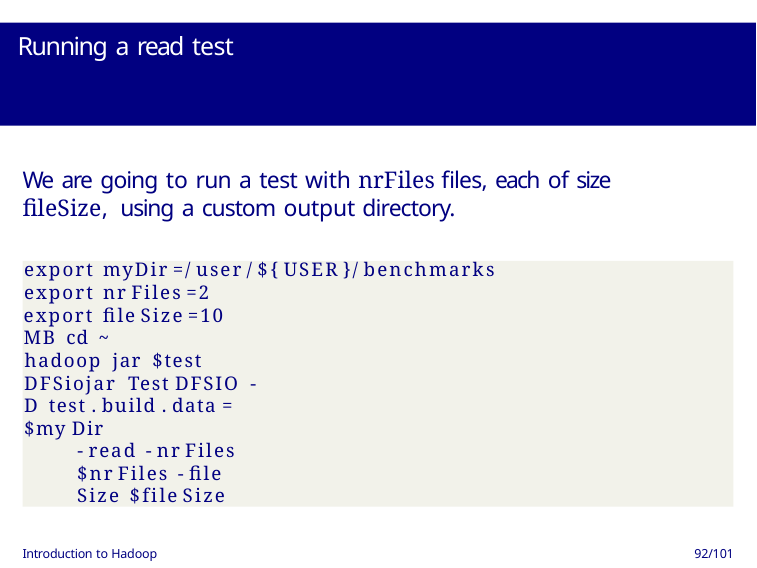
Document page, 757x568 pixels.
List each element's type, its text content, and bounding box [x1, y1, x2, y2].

slide_number 92/101 [680, 544, 747, 568]
text_box export myDir =/ user / ${ USER }/ benchmarks export nr Files =2 export file Size =10 MB cd ~ hadoop jar $test DFSiojar Test DFSIO -D test . build . data = $my Dir - read - nr Files $nr Files - file Size $file Size [22, 260, 734, 507]
footer Introduction to Hadoop [20, 544, 169, 568]
text_box We are going to run a test with nrFiles files, each of size fileSize, using a custom output directory. [20, 163, 688, 221]
title Running a read test [0, 22, 756, 126]
